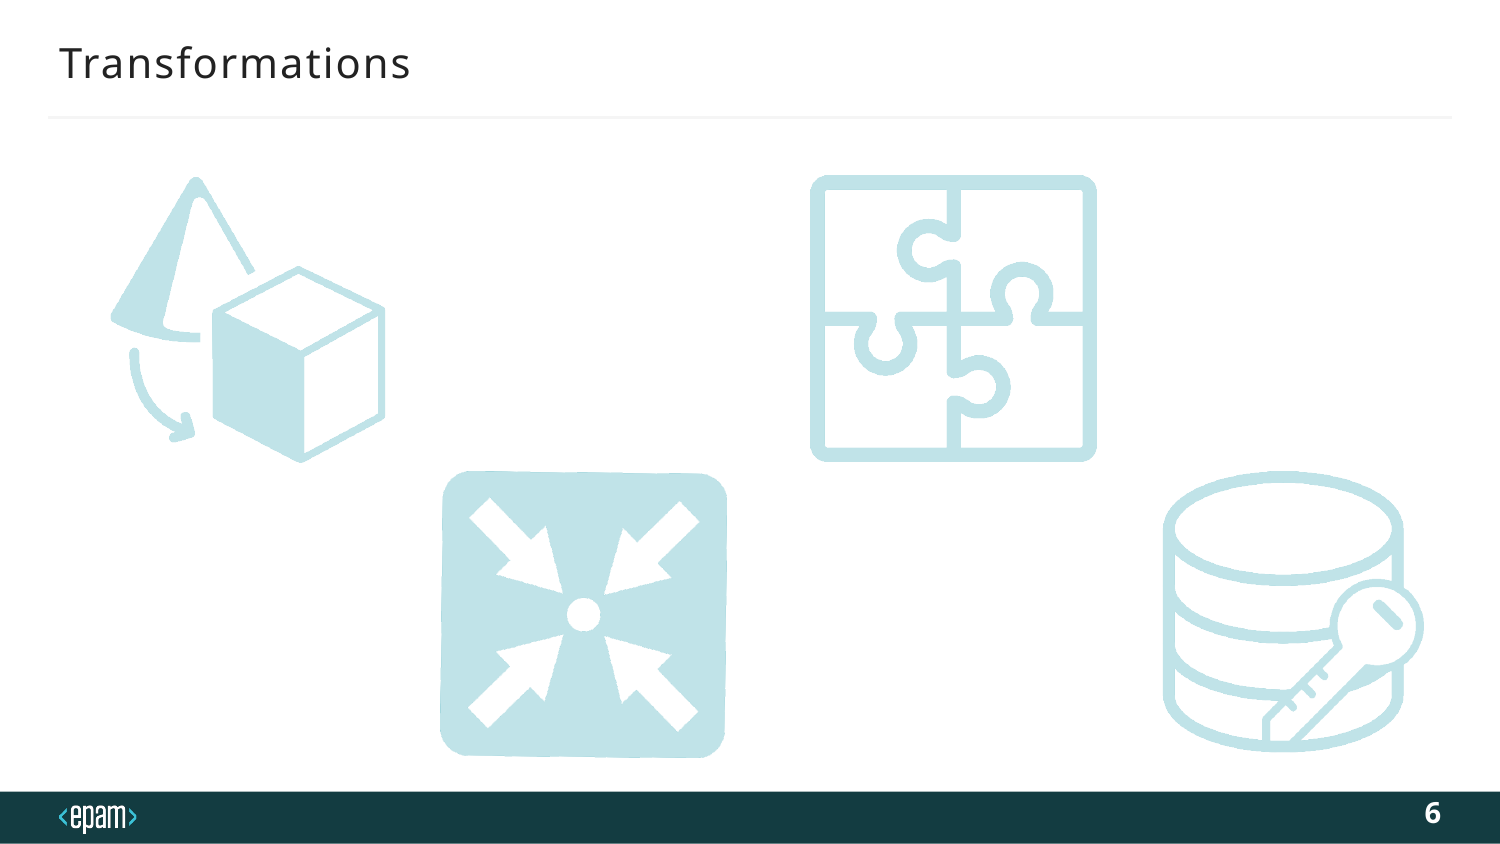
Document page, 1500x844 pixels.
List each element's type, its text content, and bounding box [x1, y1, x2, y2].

title Transformations [59, 37, 1442, 87]
picture [440, 471, 727, 758]
slide_number 6 [1216, 791, 1442, 844]
picture [810, 175, 1097, 462]
picture [1139, 471, 1426, 758]
picture [104, 177, 391, 463]
